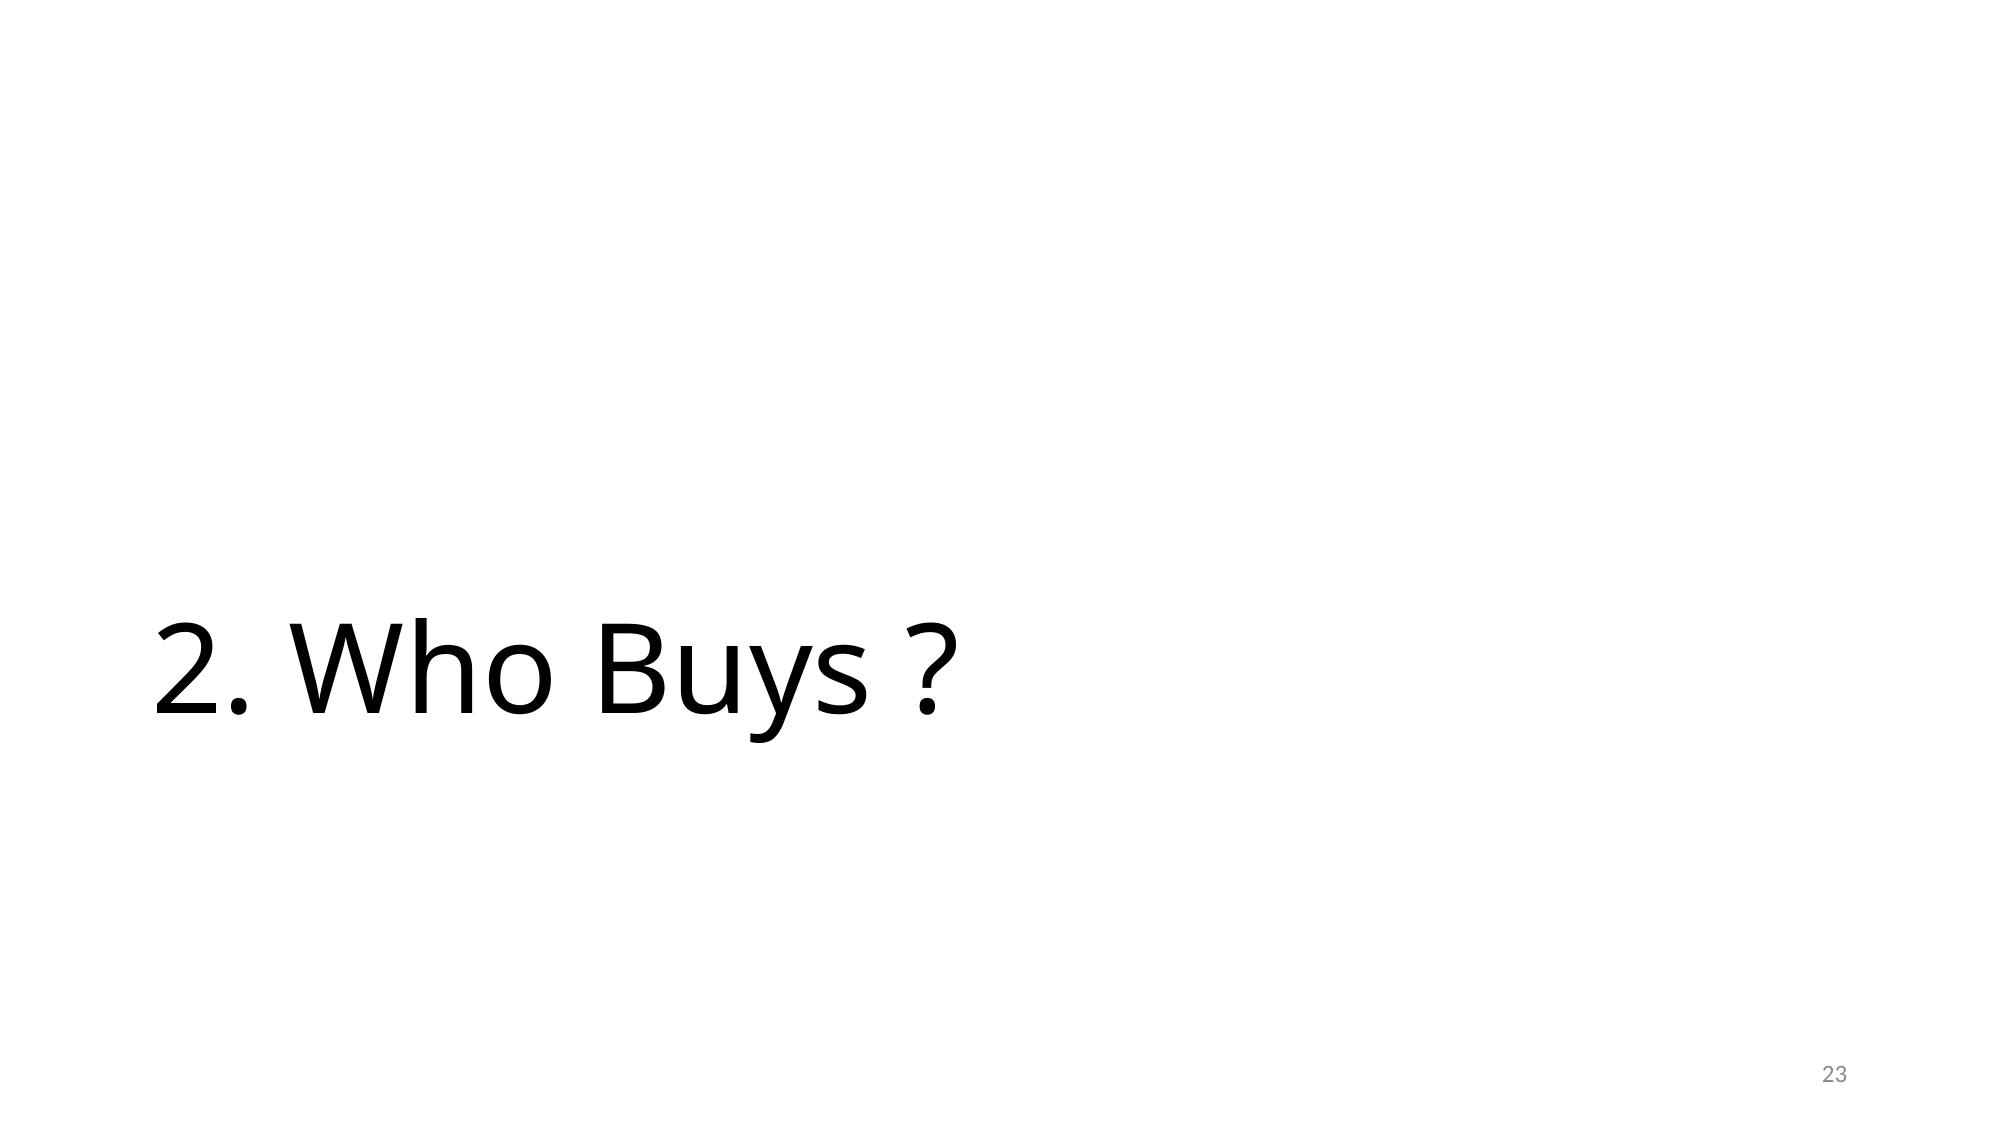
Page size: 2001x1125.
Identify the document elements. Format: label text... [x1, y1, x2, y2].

title 2. Who Buys ? [136, 280, 1862, 749]
slide_number 23 [1412, 1042, 1863, 1103]
